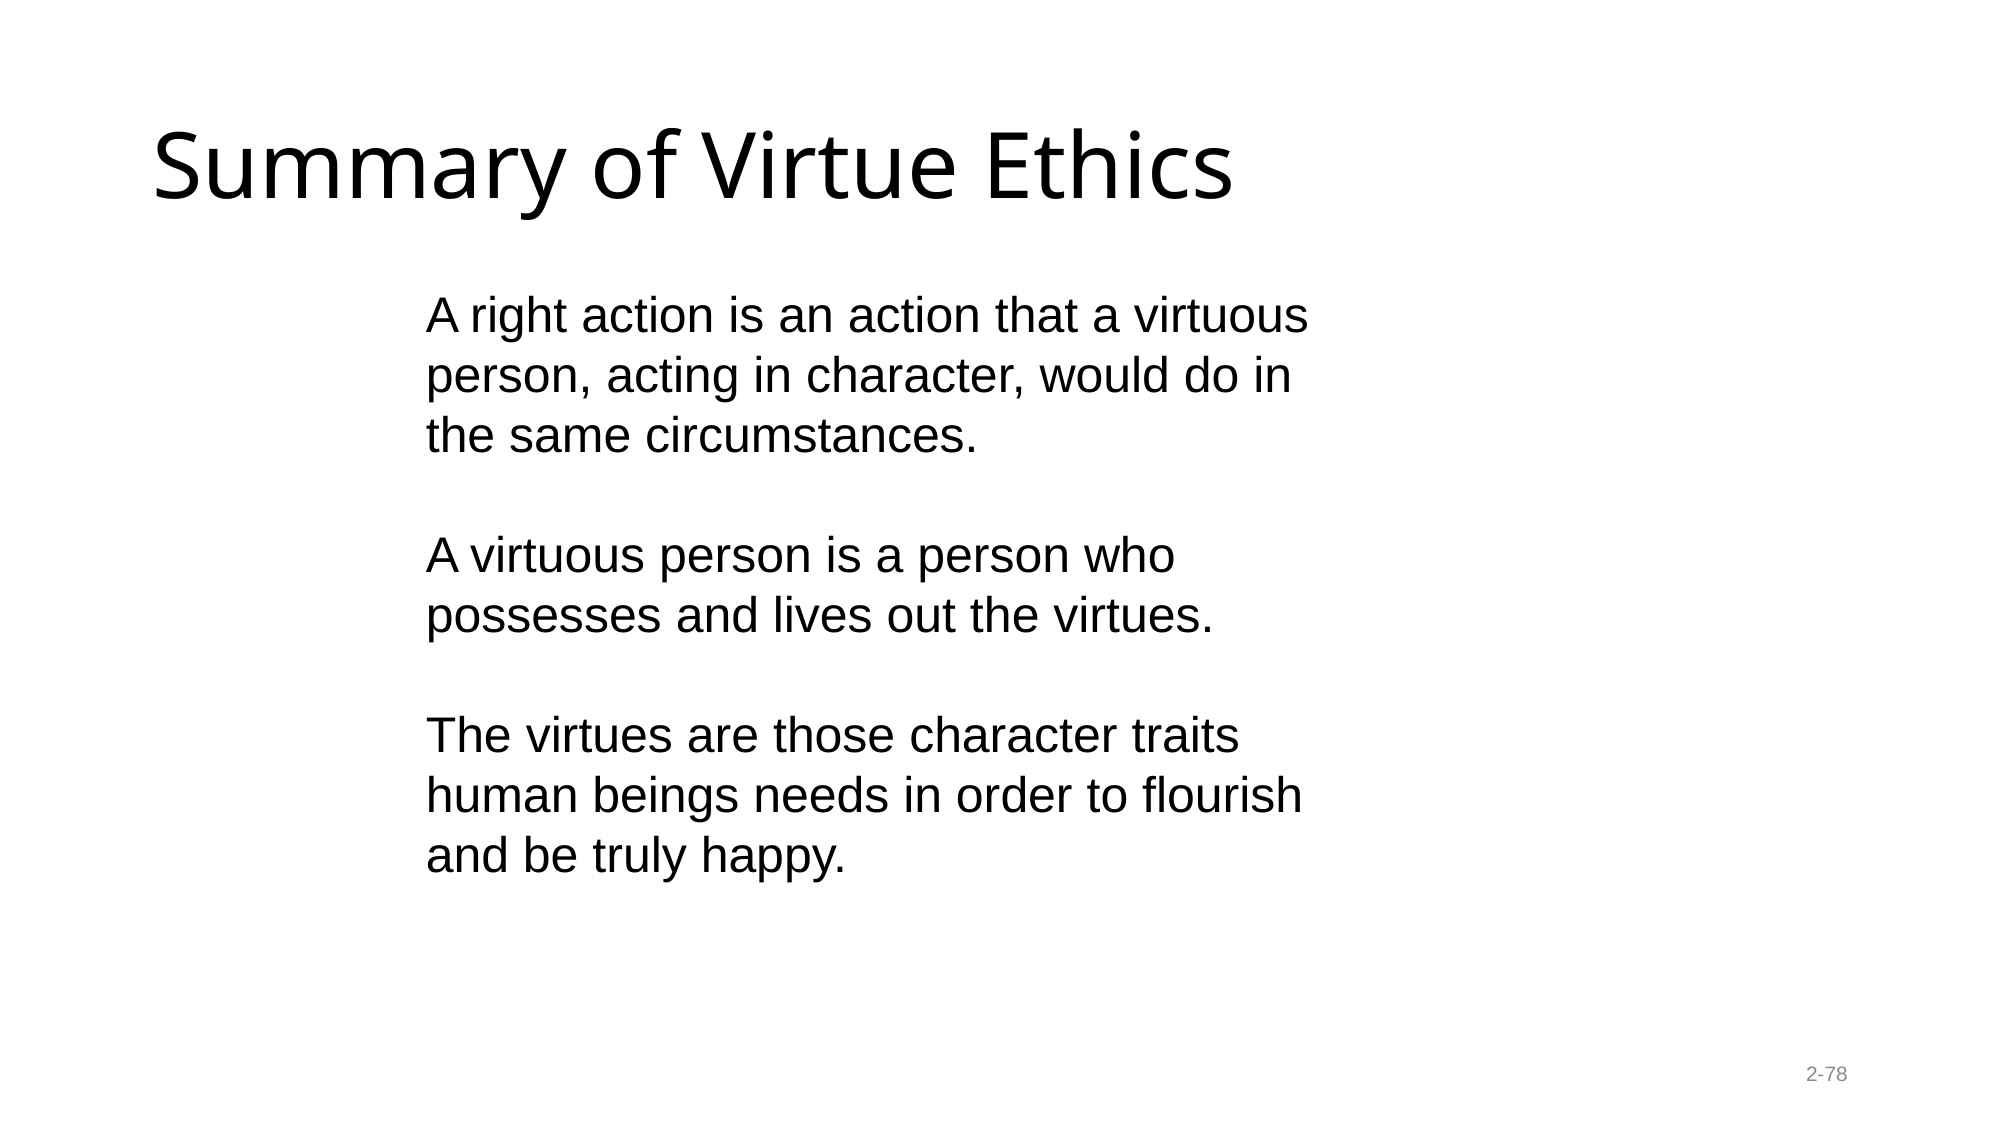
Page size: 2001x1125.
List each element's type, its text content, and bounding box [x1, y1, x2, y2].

title Summary of Virtue Ethics [137, 59, 1863, 278]
slide_number 2-78 [1412, 1042, 1863, 1103]
text_box A right action is an action that a virtuous person, acting in character, would do in the same circumstances. A virtuous person is a person who possesses and lives out the virtues. The virtues are those character traits human beings needs in order to flourish and be truly happy. [411, 274, 1388, 890]
